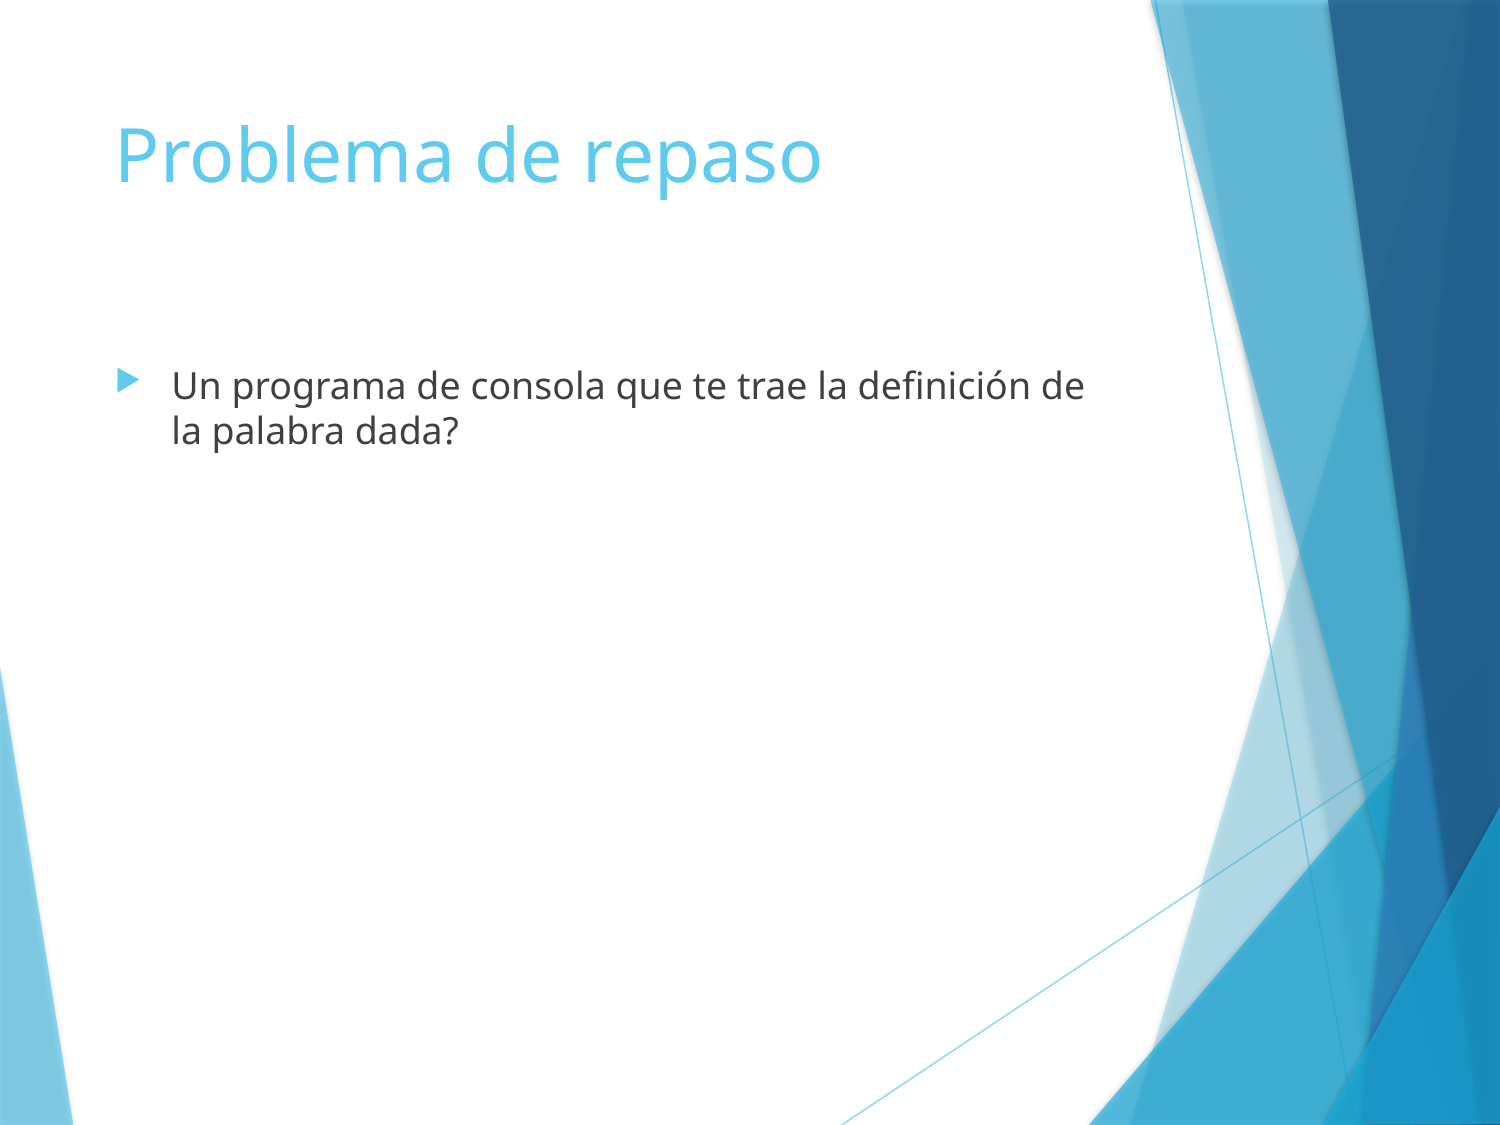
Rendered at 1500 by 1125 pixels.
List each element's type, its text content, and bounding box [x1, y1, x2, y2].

list Un programa de consola que te trae la definición de la palabra dada? [99, 354, 1142, 992]
title Problema de repaso [99, 99, 1142, 317]
